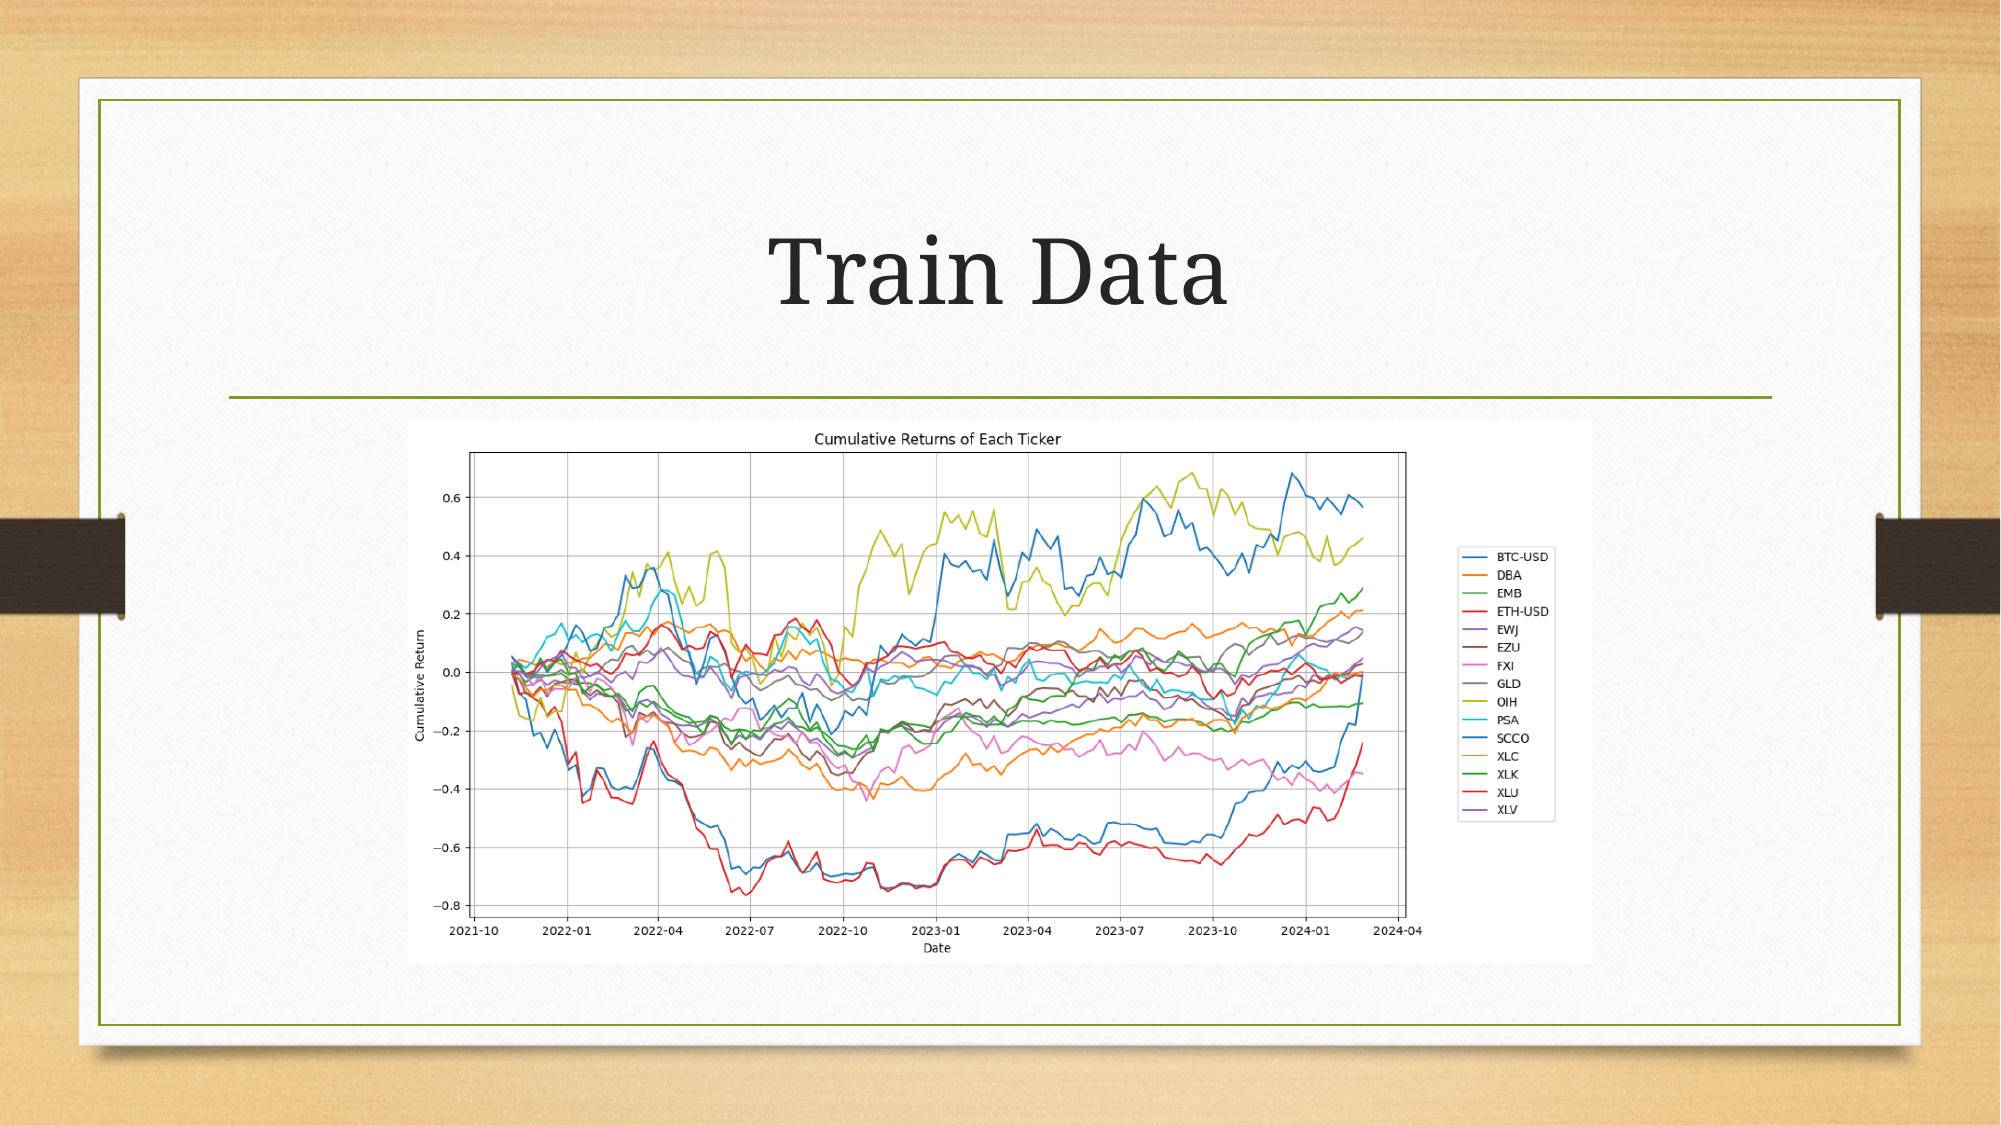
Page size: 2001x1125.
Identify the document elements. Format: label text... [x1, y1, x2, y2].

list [408, 419, 1592, 964]
picture [0, 0, 2001, 1125]
title Train Data [212, 161, 1788, 375]
